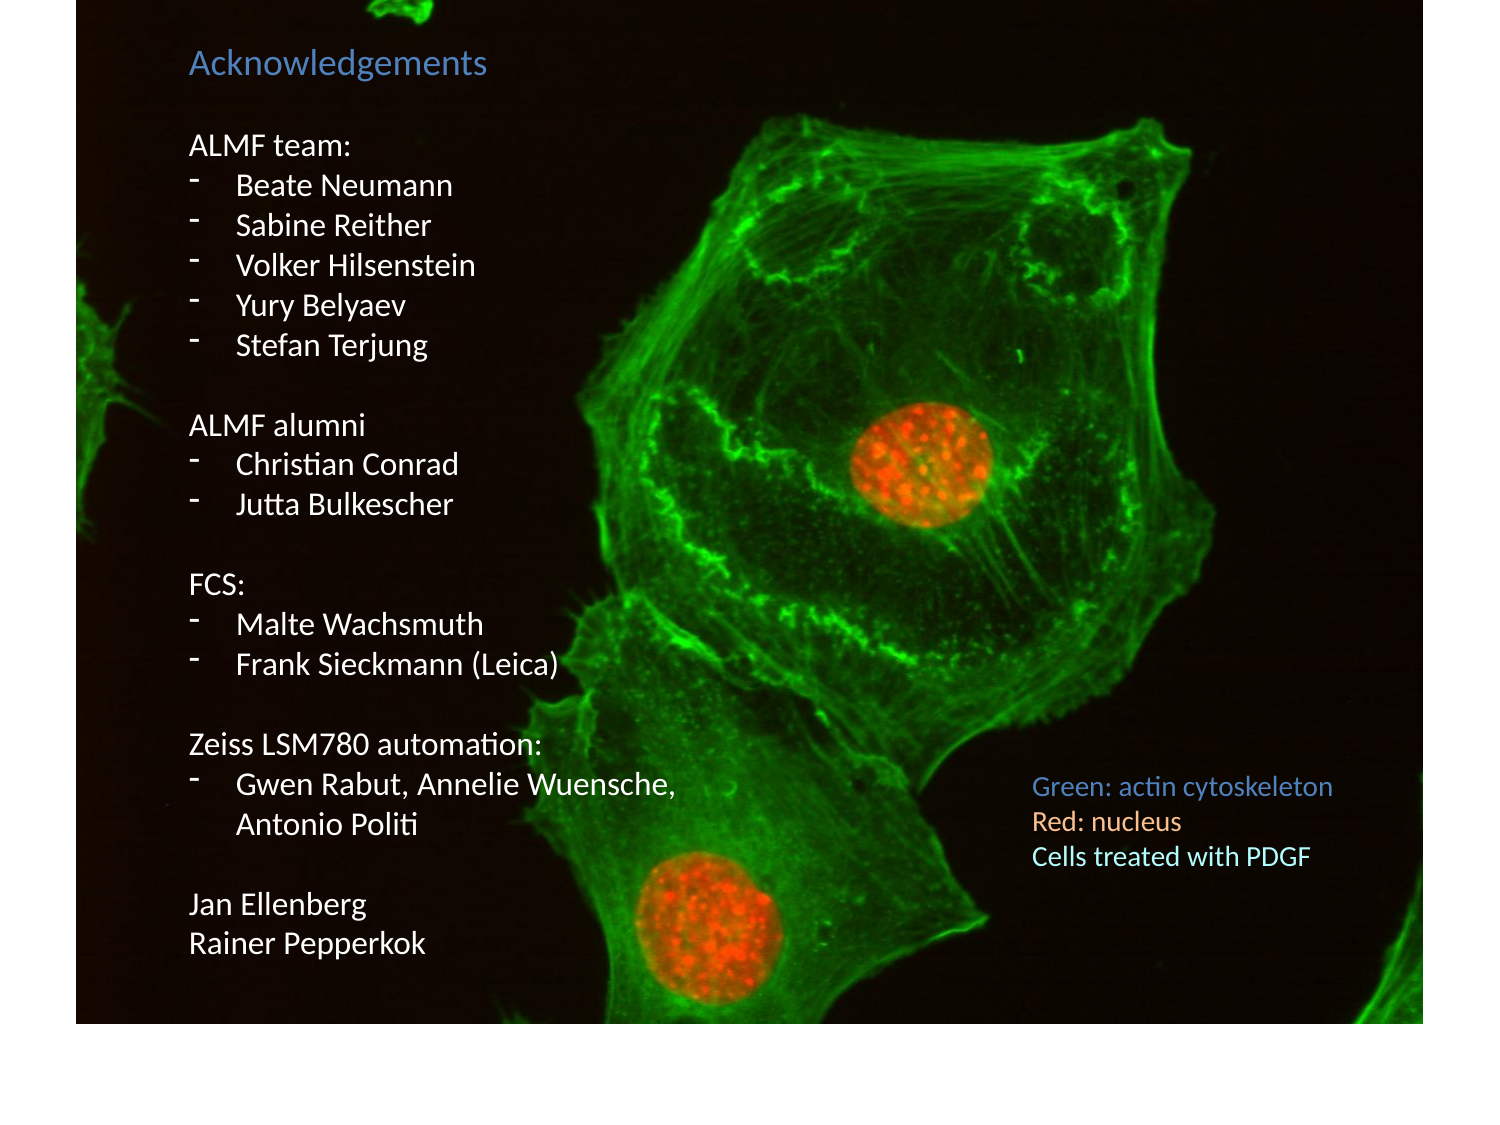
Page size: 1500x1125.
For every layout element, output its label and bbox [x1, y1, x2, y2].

picture [76, 0, 1423, 1024]
